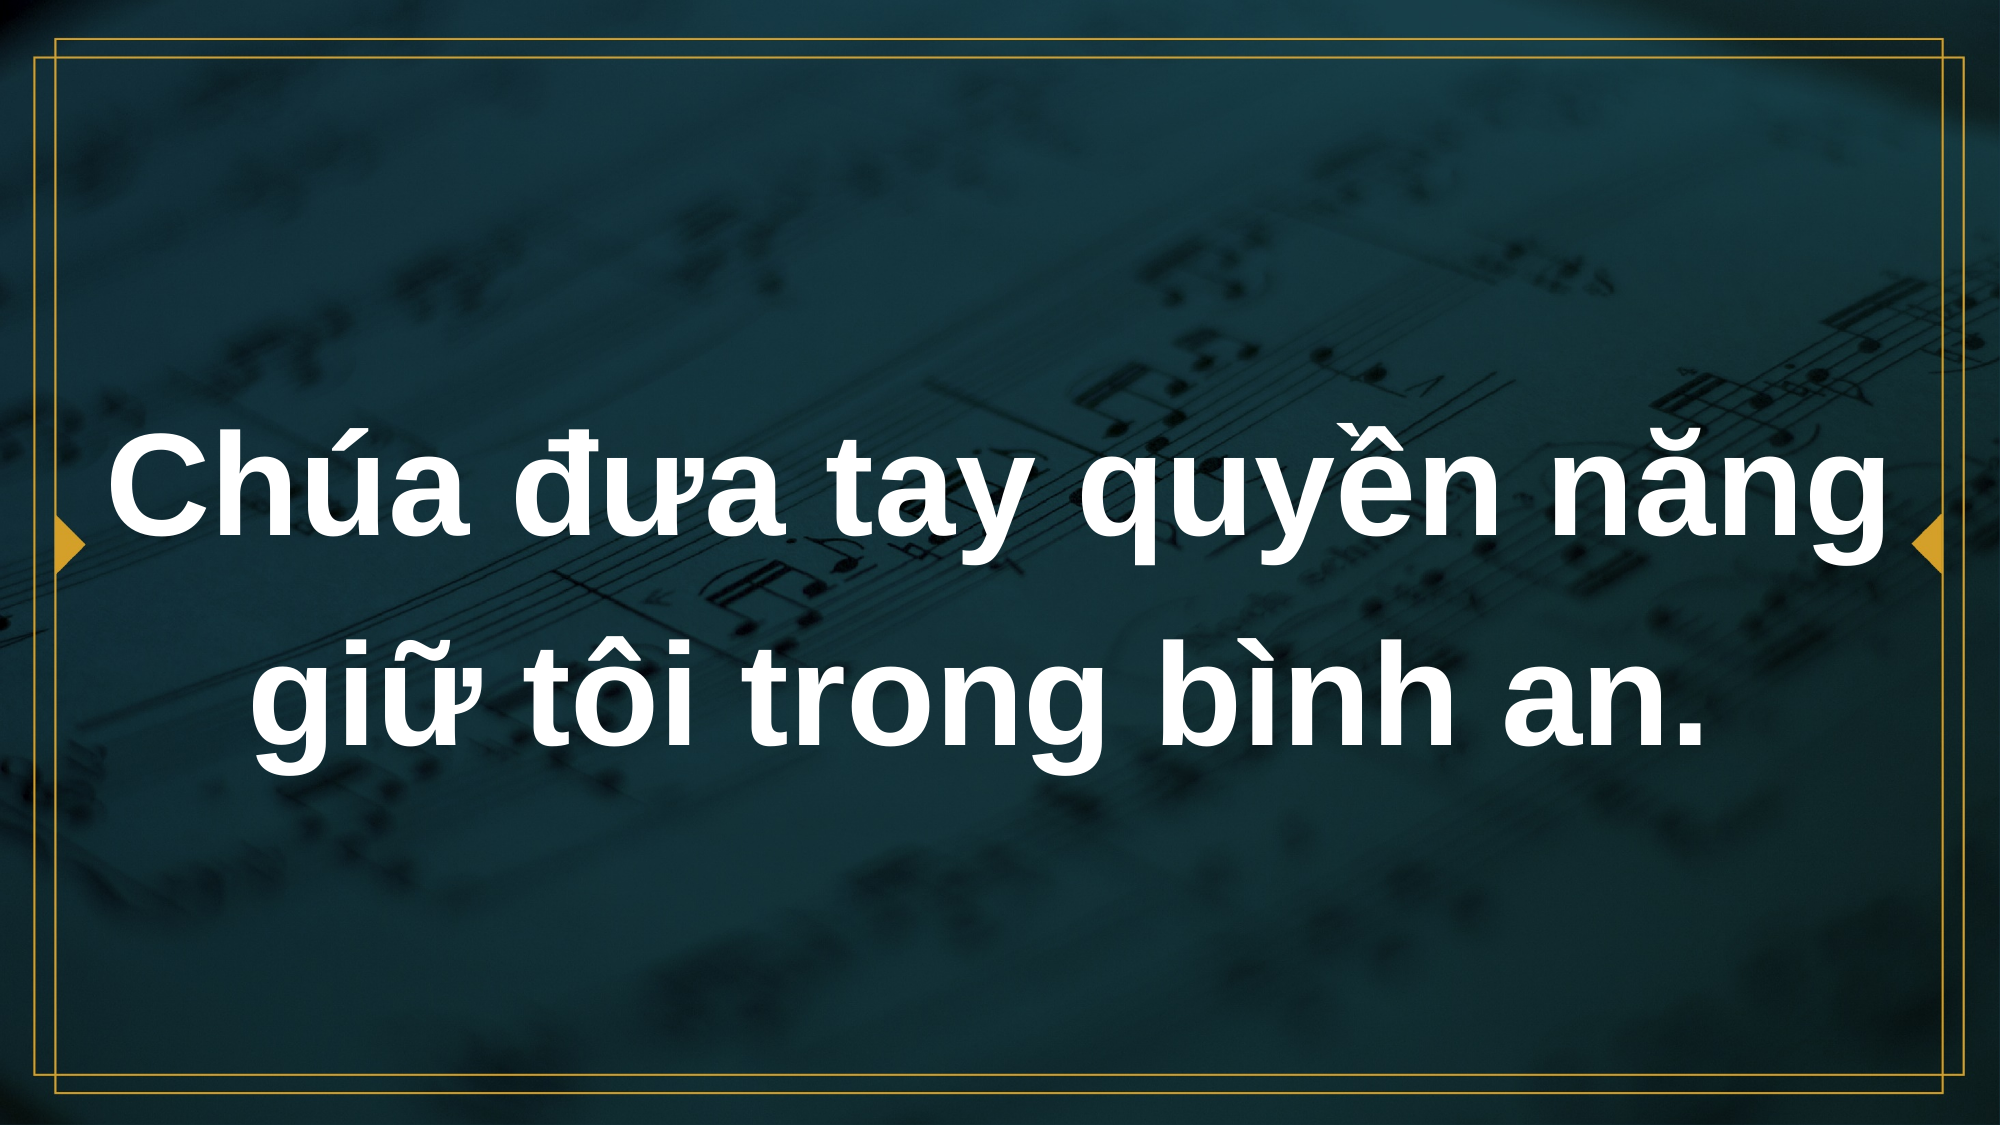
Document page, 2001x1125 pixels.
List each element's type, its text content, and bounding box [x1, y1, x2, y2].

picture [0, 0, 2000, 1125]
title Chúa đưa tay quyền năng giữ tôi trong bình an. [55, 53, 1945, 1077]
